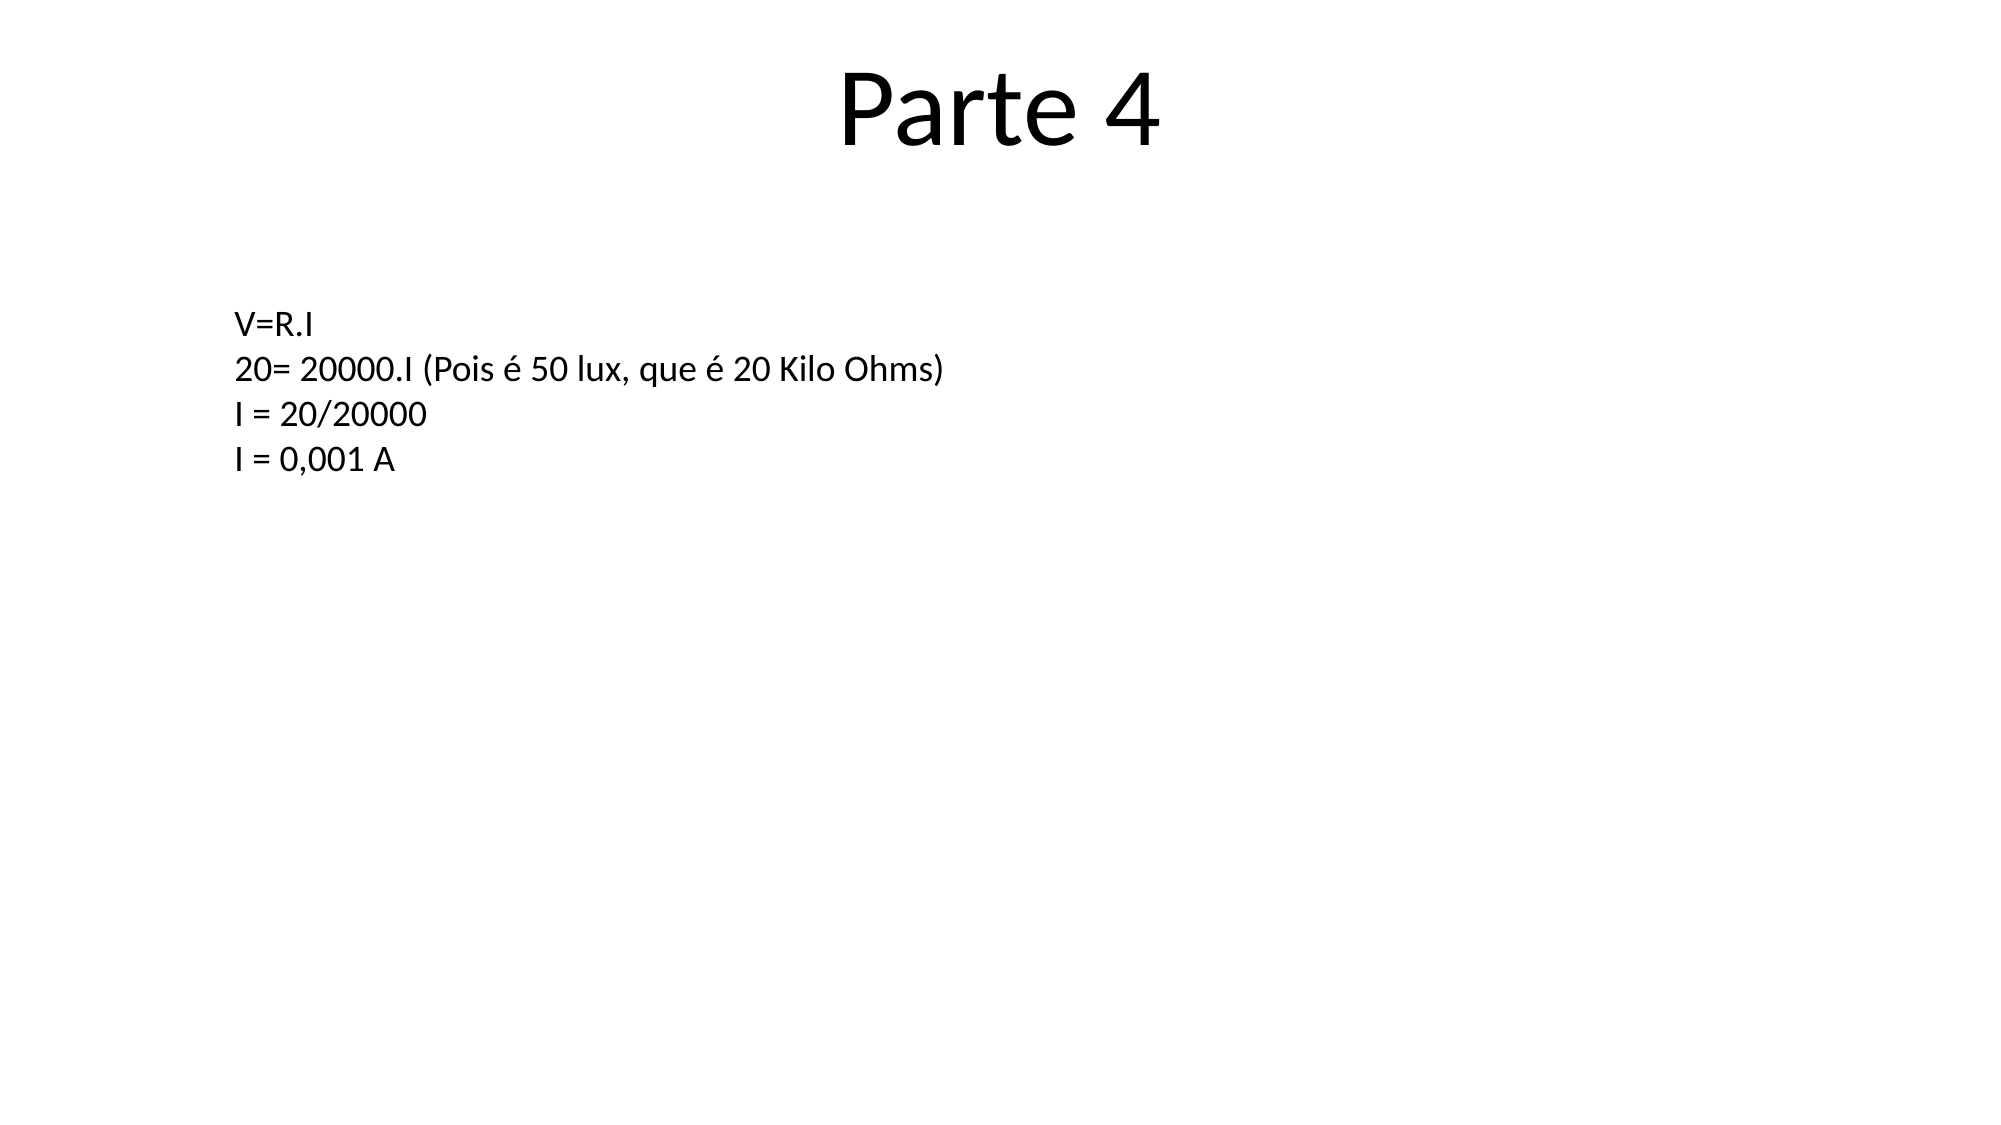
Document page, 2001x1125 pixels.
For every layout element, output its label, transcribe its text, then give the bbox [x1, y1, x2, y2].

text_box Parte 4 [822, 25, 1177, 176]
text_box V=R.I 20= 20000.I (Pois é 50 lux, que é 20 Kilo Ohms) I = 20/20000 I = 0,001 A [219, 291, 1076, 486]
